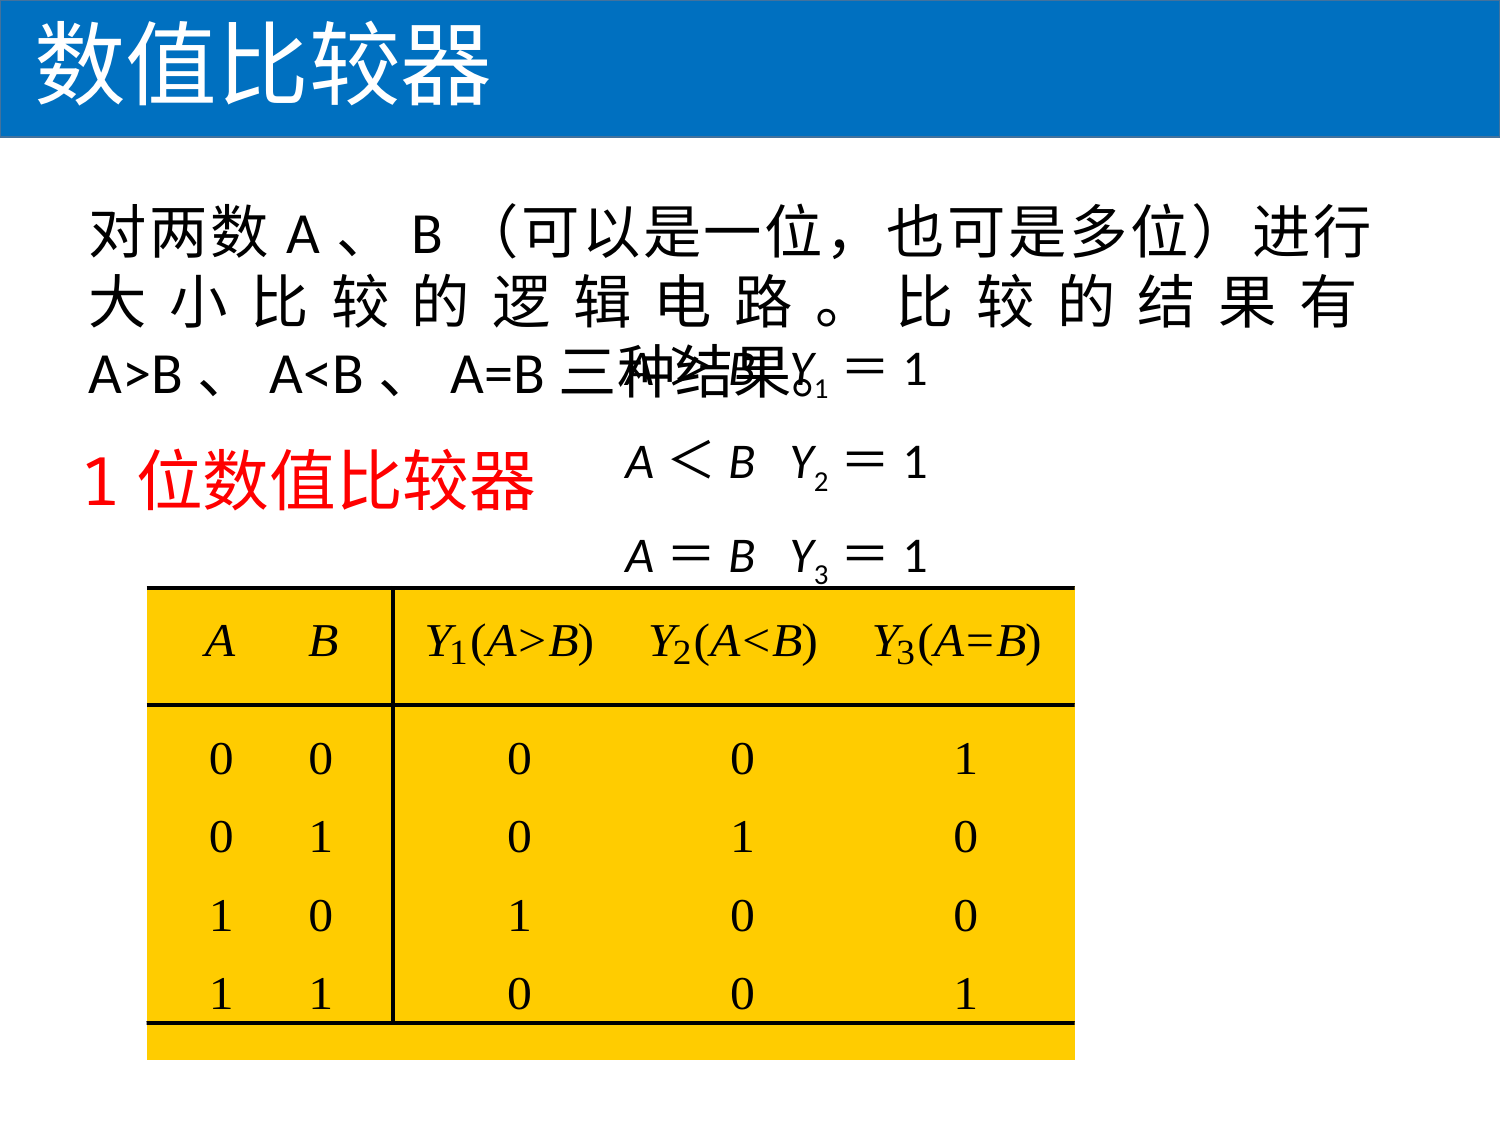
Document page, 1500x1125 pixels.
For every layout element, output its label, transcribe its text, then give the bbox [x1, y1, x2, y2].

text_box A＞B Y1＝1 A＜B Y2＝1 A＝B Y3＝1 [610, 328, 1232, 598]
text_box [146, 585, 1075, 1061]
text_box 1位数值比较器 [0, 415, 610, 526]
text_box 对两数A、B（可以是一位，也可是多位）进行大小比较的逻辑电路。比较的结果有A>B、A<B、A=B三种结果。 [74, 188, 1387, 413]
text_box 数值比较器 [19, 0, 858, 125]
